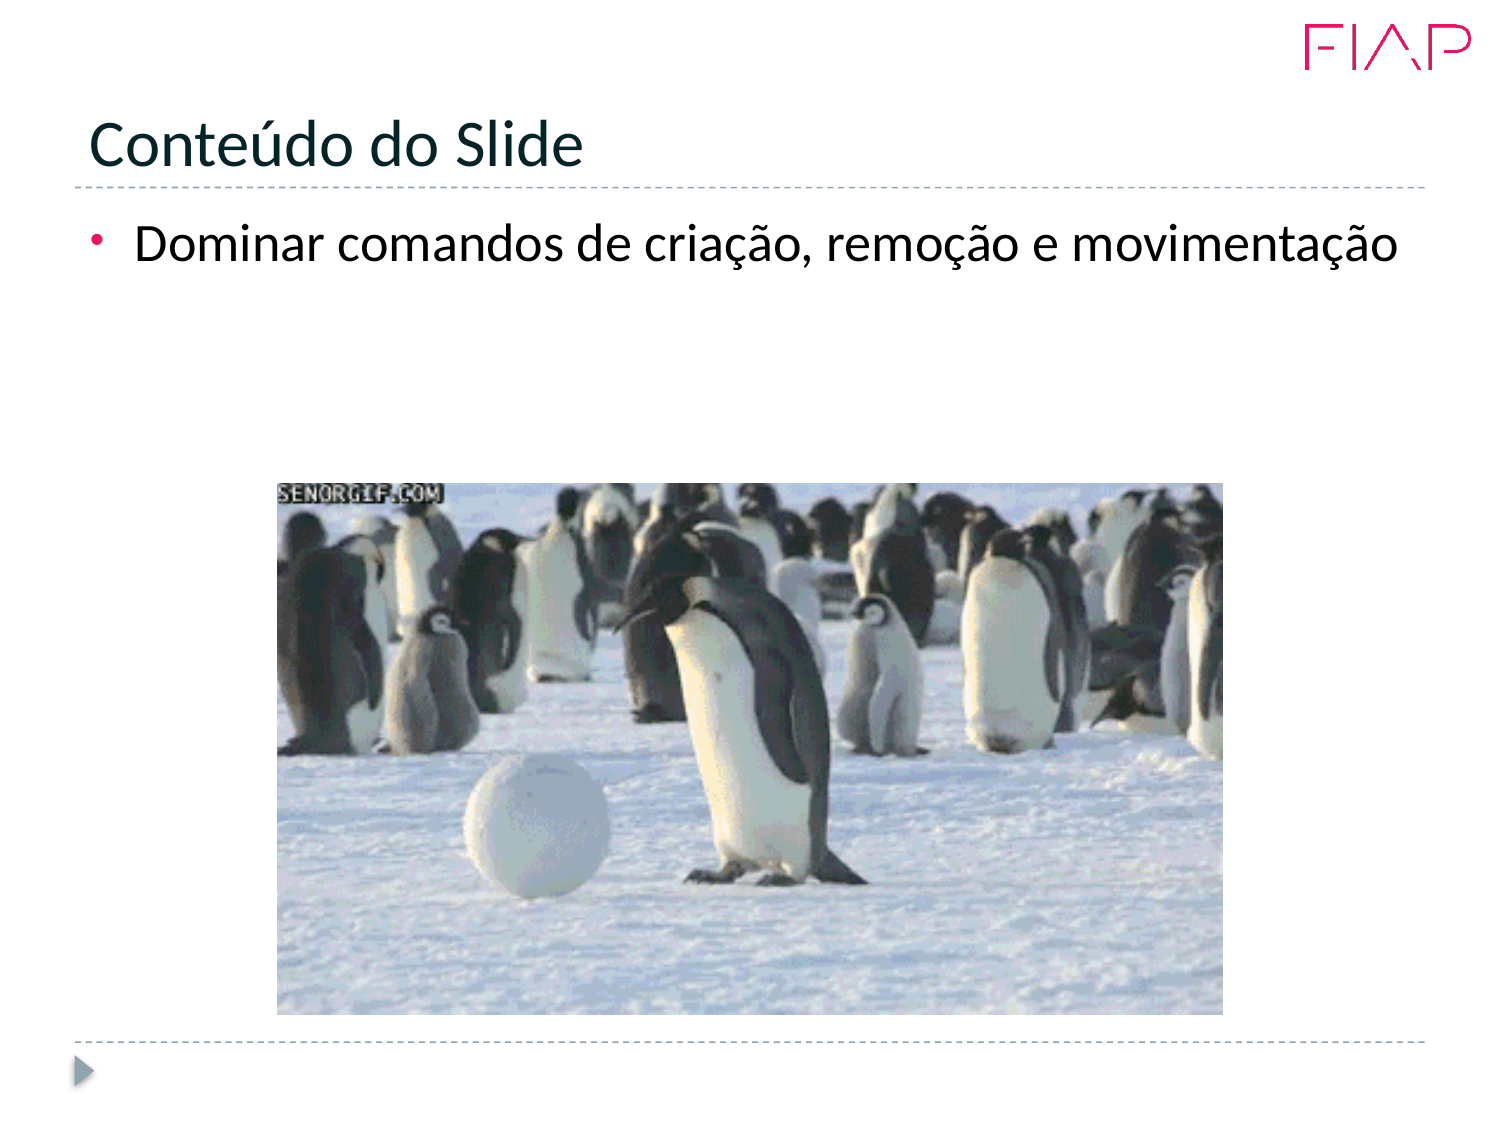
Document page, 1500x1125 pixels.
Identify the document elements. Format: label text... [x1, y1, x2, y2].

picture [277, 482, 1223, 1015]
title Conteúdo do Slide [75, 24, 1425, 188]
picture [1425, 24, 1471, 70]
list Dominar comandos de criação, remoção e movimentação [75, 200, 1425, 1010]
